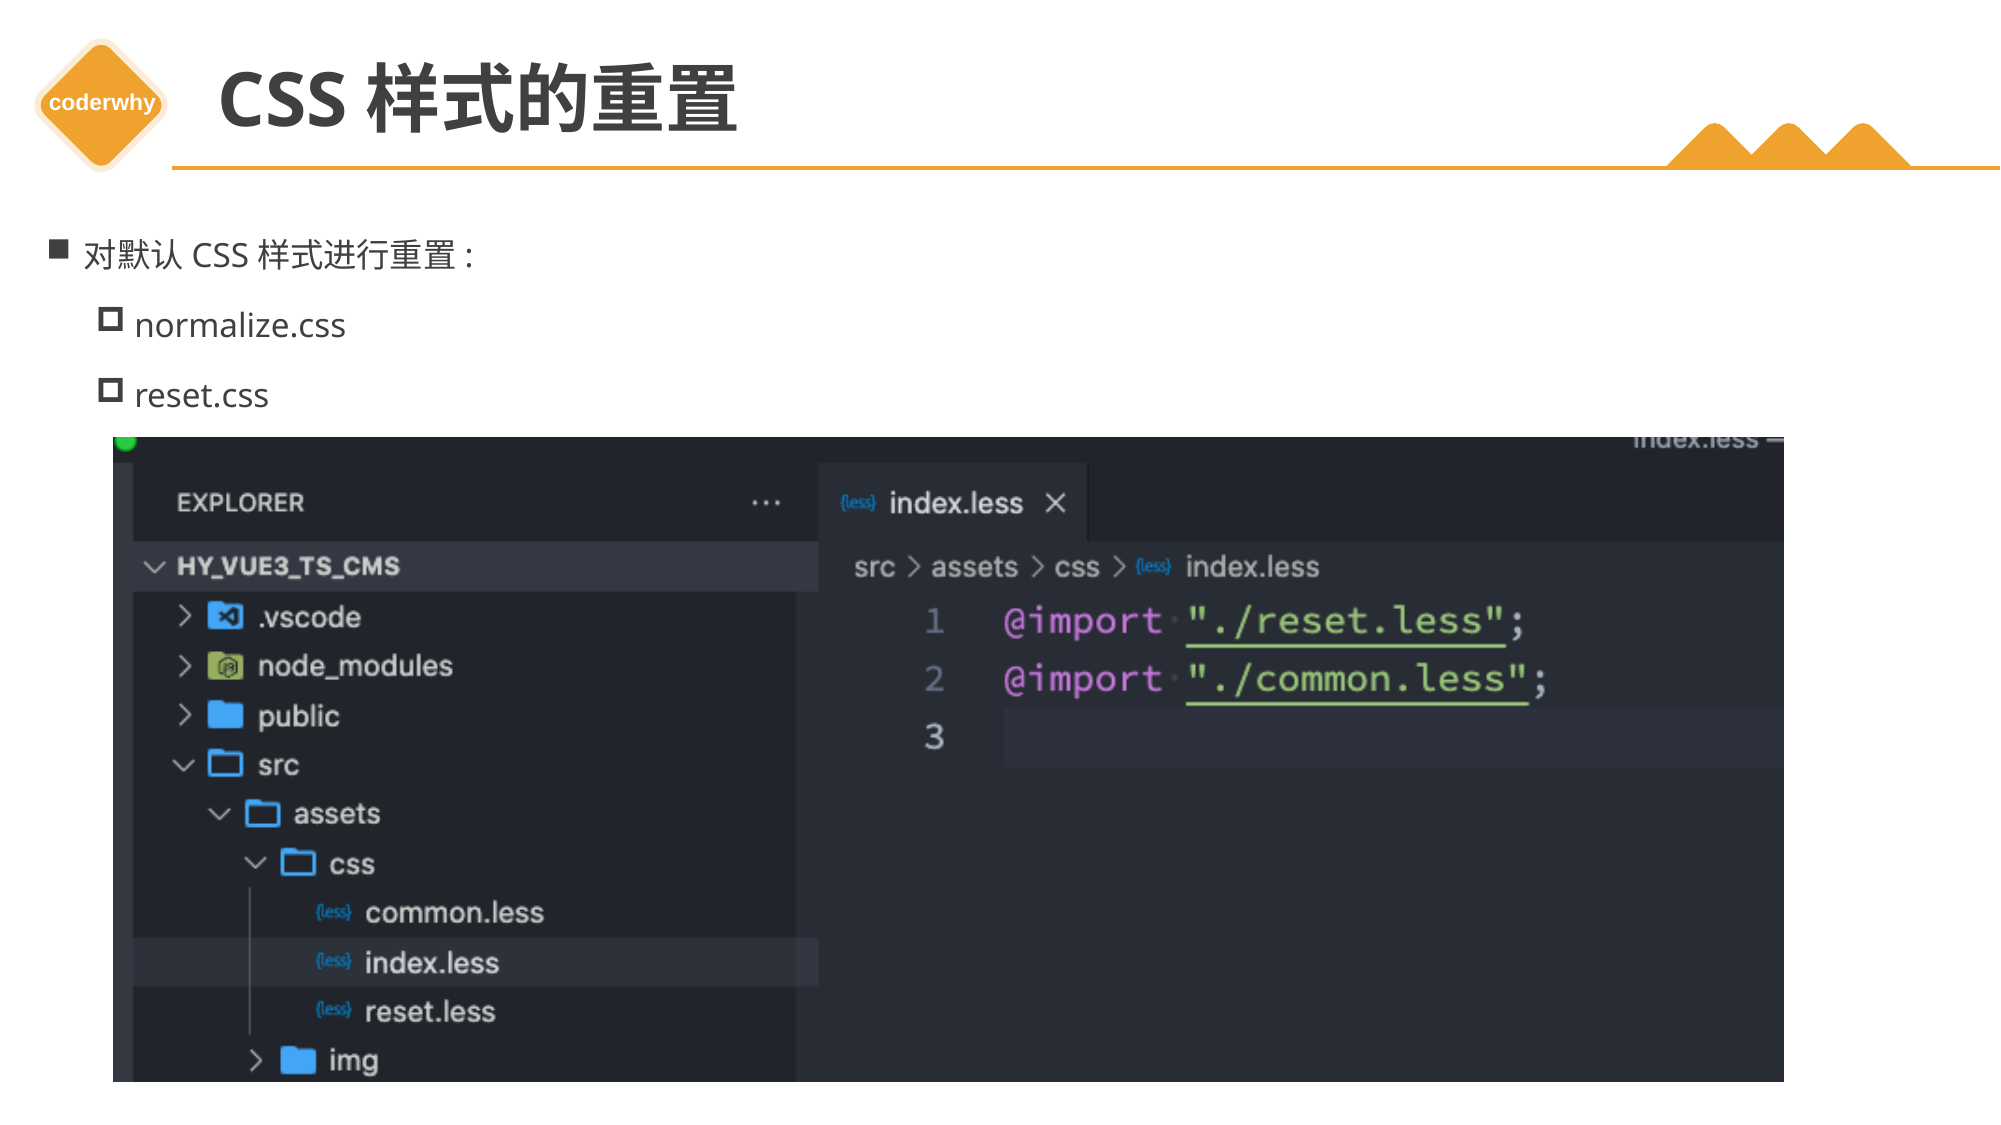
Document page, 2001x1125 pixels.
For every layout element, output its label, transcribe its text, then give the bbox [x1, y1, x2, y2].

list 对默认CSS样式进行重置: normalize.css reset.css [31, 206, 1979, 1100]
picture [113, 437, 1784, 1082]
title CSS样式的重置 [202, 43, 1857, 161]
